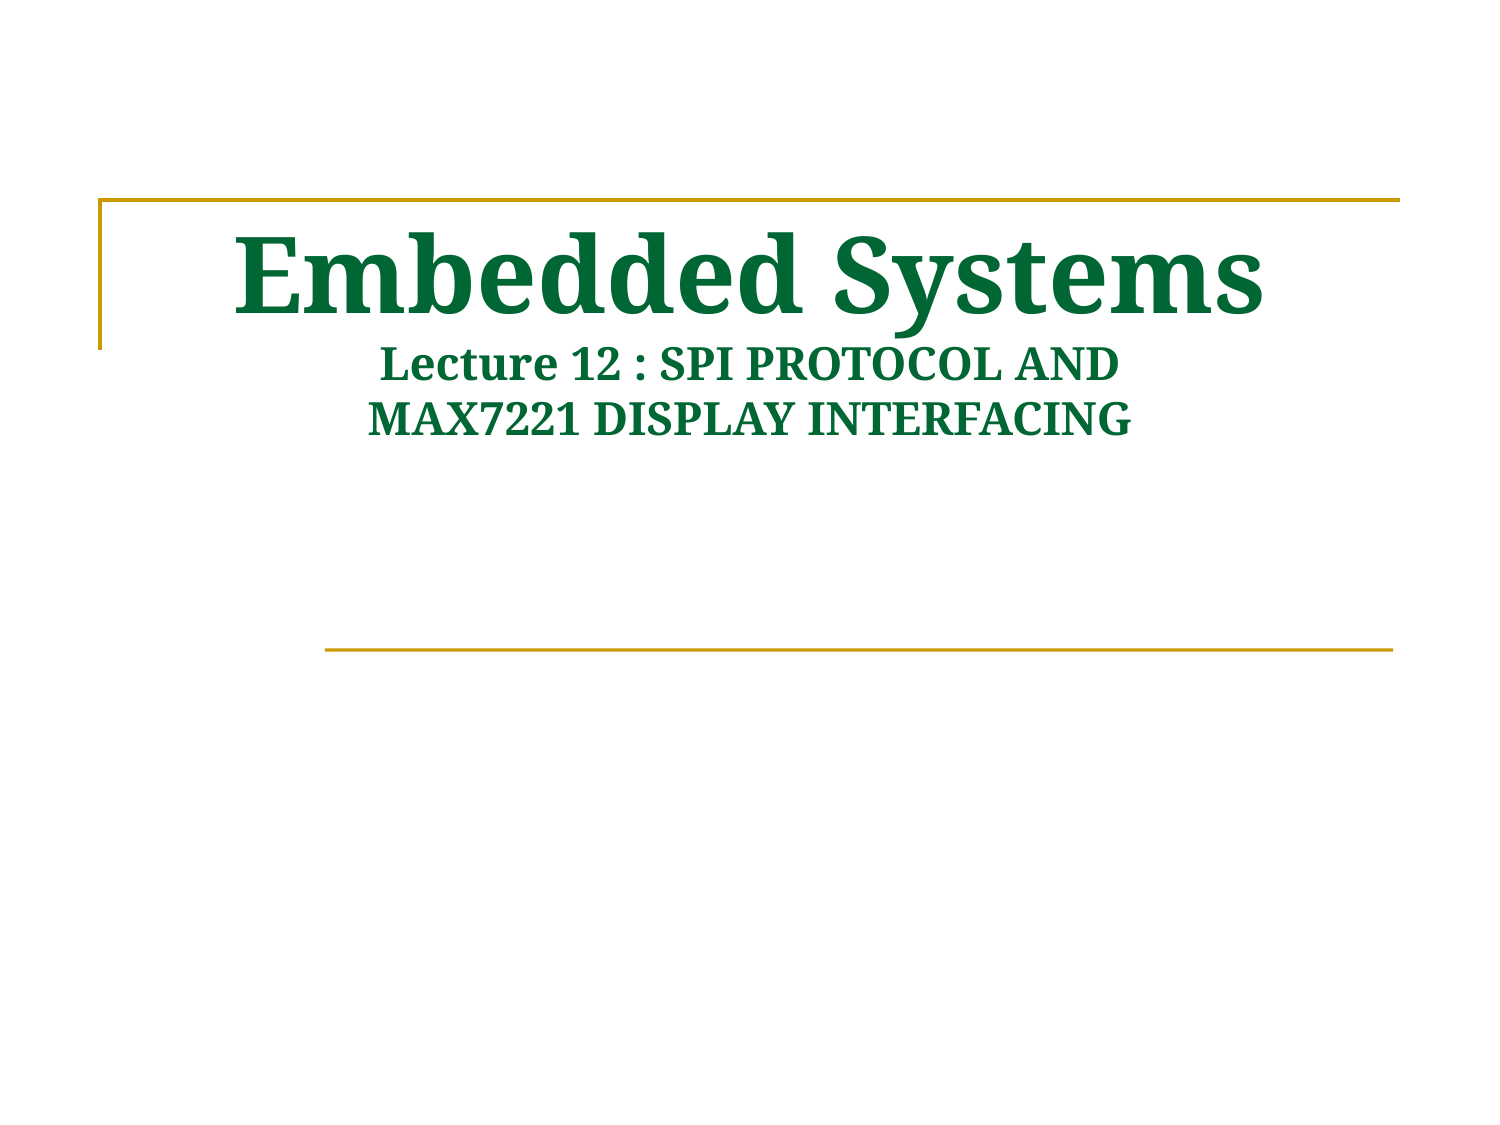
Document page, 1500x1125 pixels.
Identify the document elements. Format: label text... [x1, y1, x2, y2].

title Embedded Systems Lecture 12 : SPI PROTOCOL AND MAX7221 DISPLAY INTERFACING [112, 199, 1388, 901]
